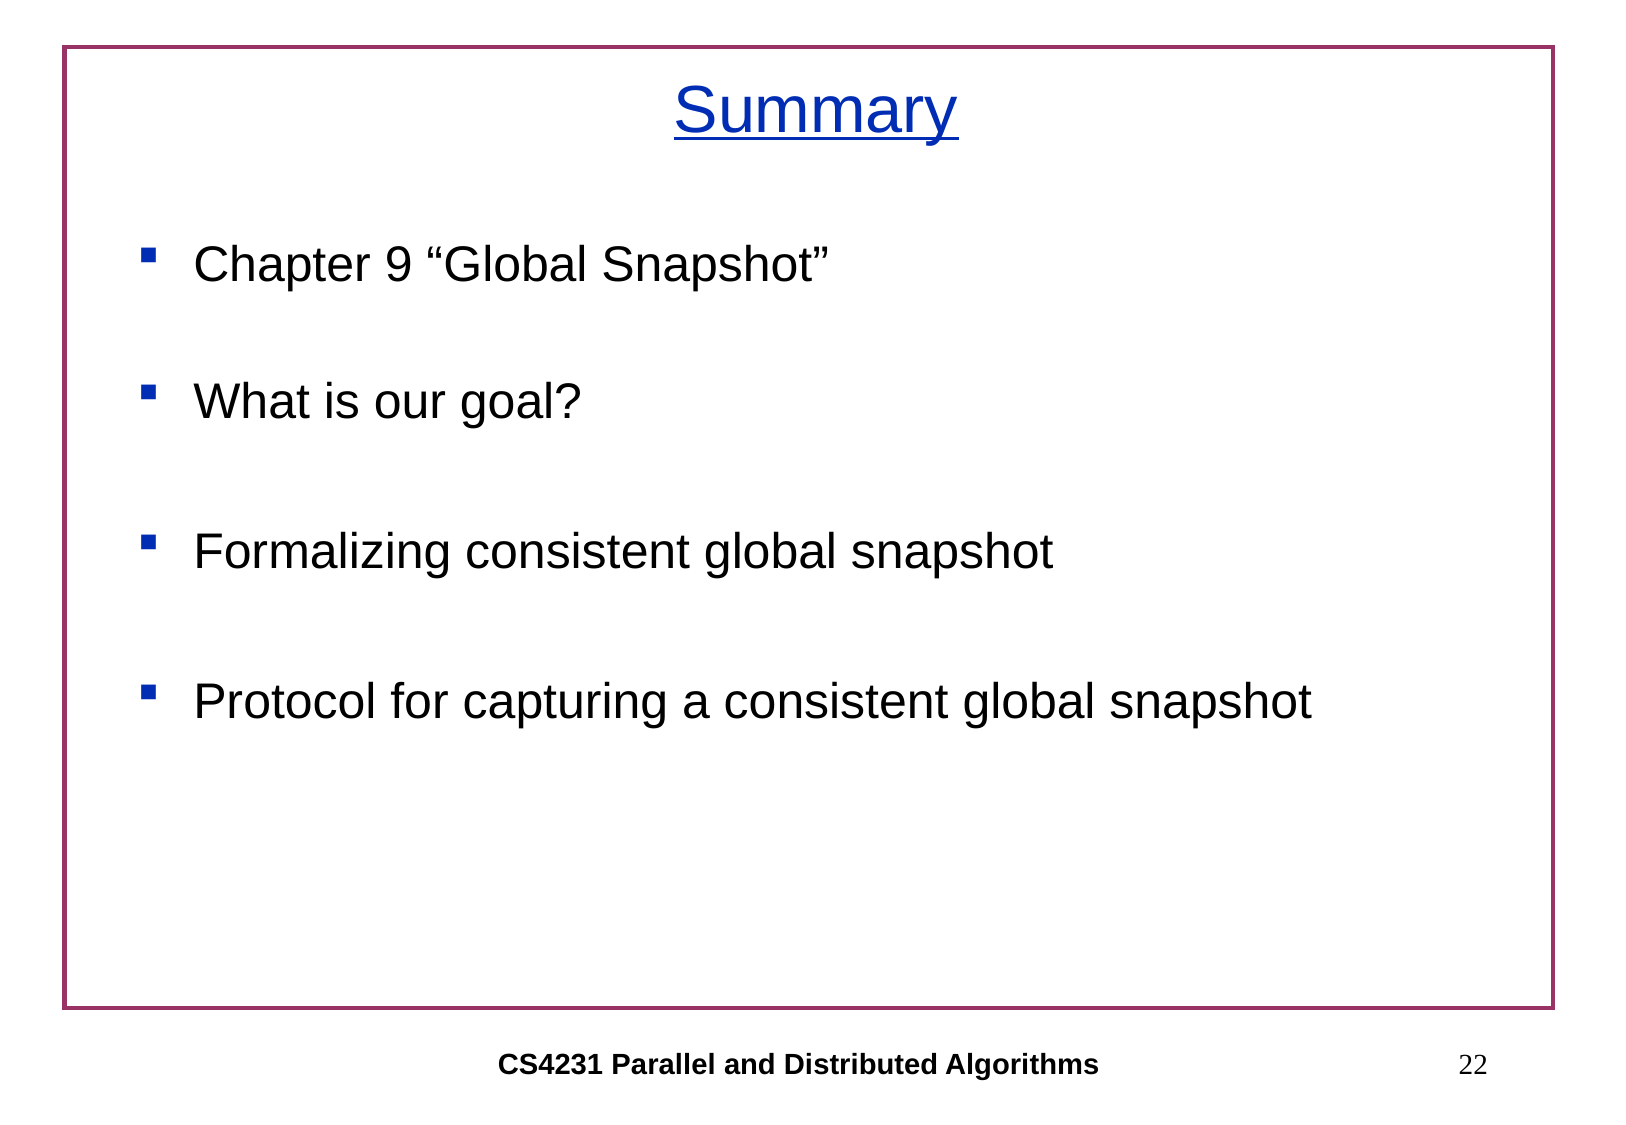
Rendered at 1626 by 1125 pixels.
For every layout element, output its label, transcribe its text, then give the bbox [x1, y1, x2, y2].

footer CS4231 Parallel and Distributed Algorithms [229, 1024, 1164, 1101]
text_box Chapter 9 “Global Snapshot” What is our goal? Formalizing consistent global snapshot Protocol for capturing a consistent global snapshot [121, 223, 1504, 991]
slide_number 22 [1164, 1024, 1504, 1101]
title Summary [125, 37, 1507, 176]
